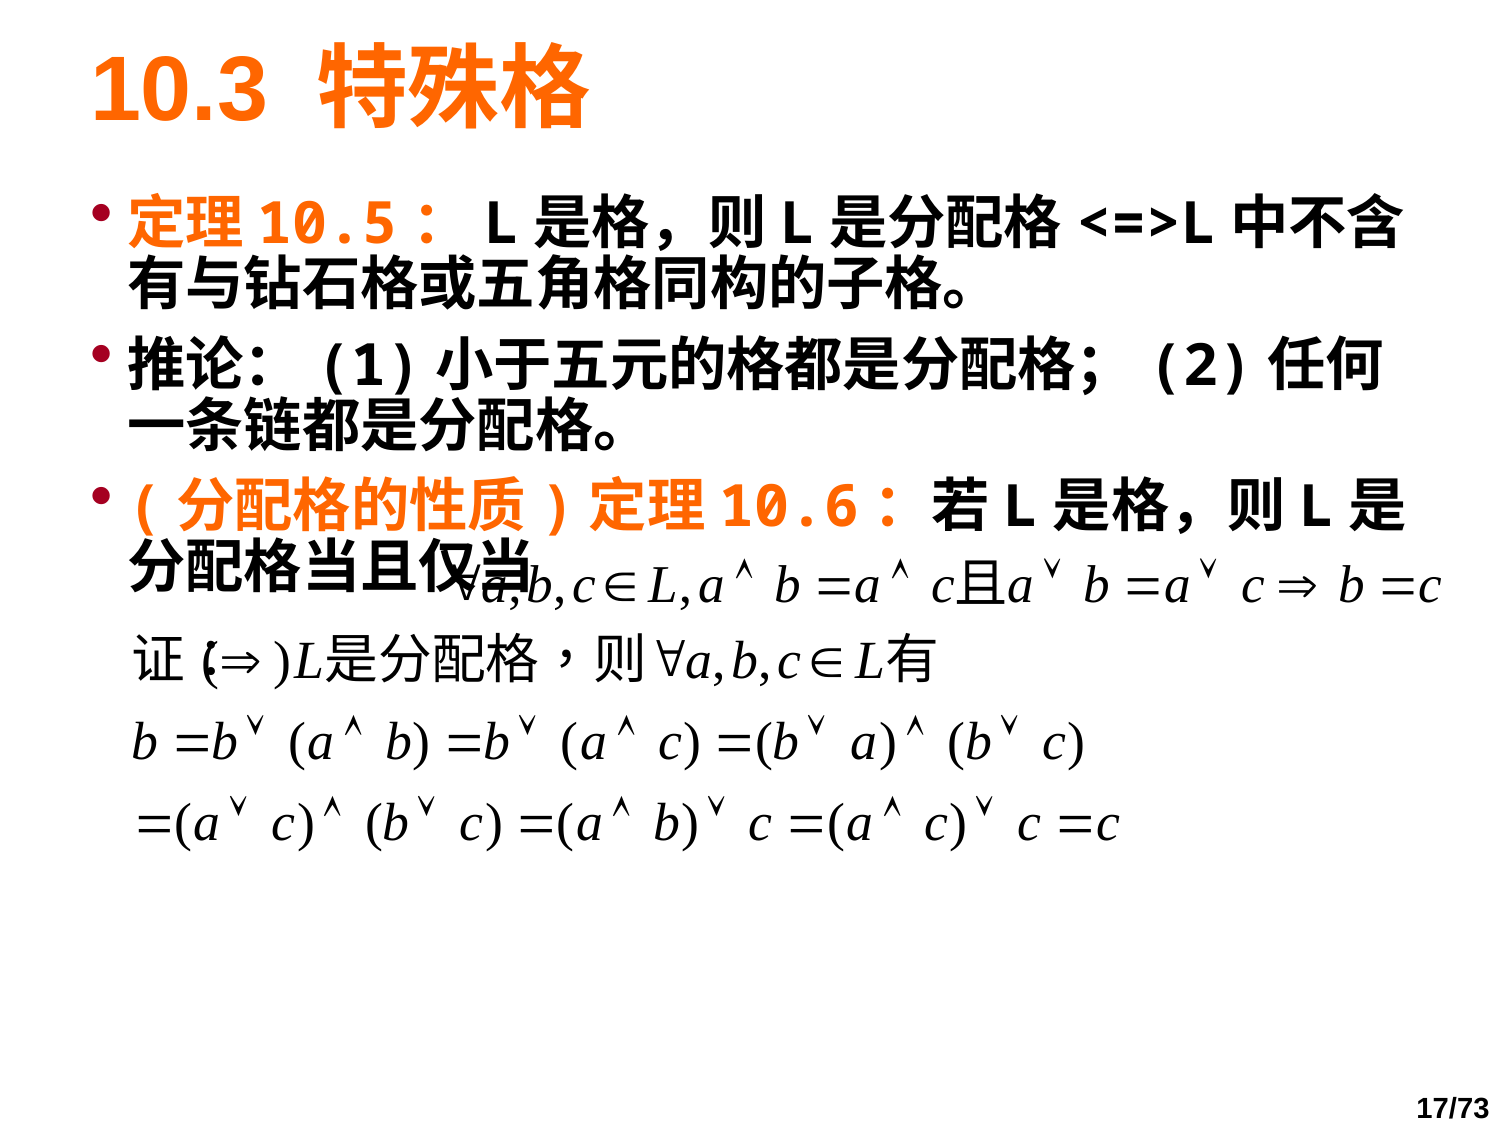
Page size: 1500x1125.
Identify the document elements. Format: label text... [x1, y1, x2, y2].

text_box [437, 549, 1453, 626]
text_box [124, 624, 1129, 863]
list 定理10.5：L是格，则L是分配格<=>L中不含有与钻石格或五角格同构的子格。 推论：(1)小于五元的格都是分配格；(2)任何一条链都是分配格。 (分配格的性质)定理10.6：若L是格，则L是分配格当且仅当 [75, 187, 1425, 1088]
title 10.3 特殊格 [74, 37, 1426, 143]
